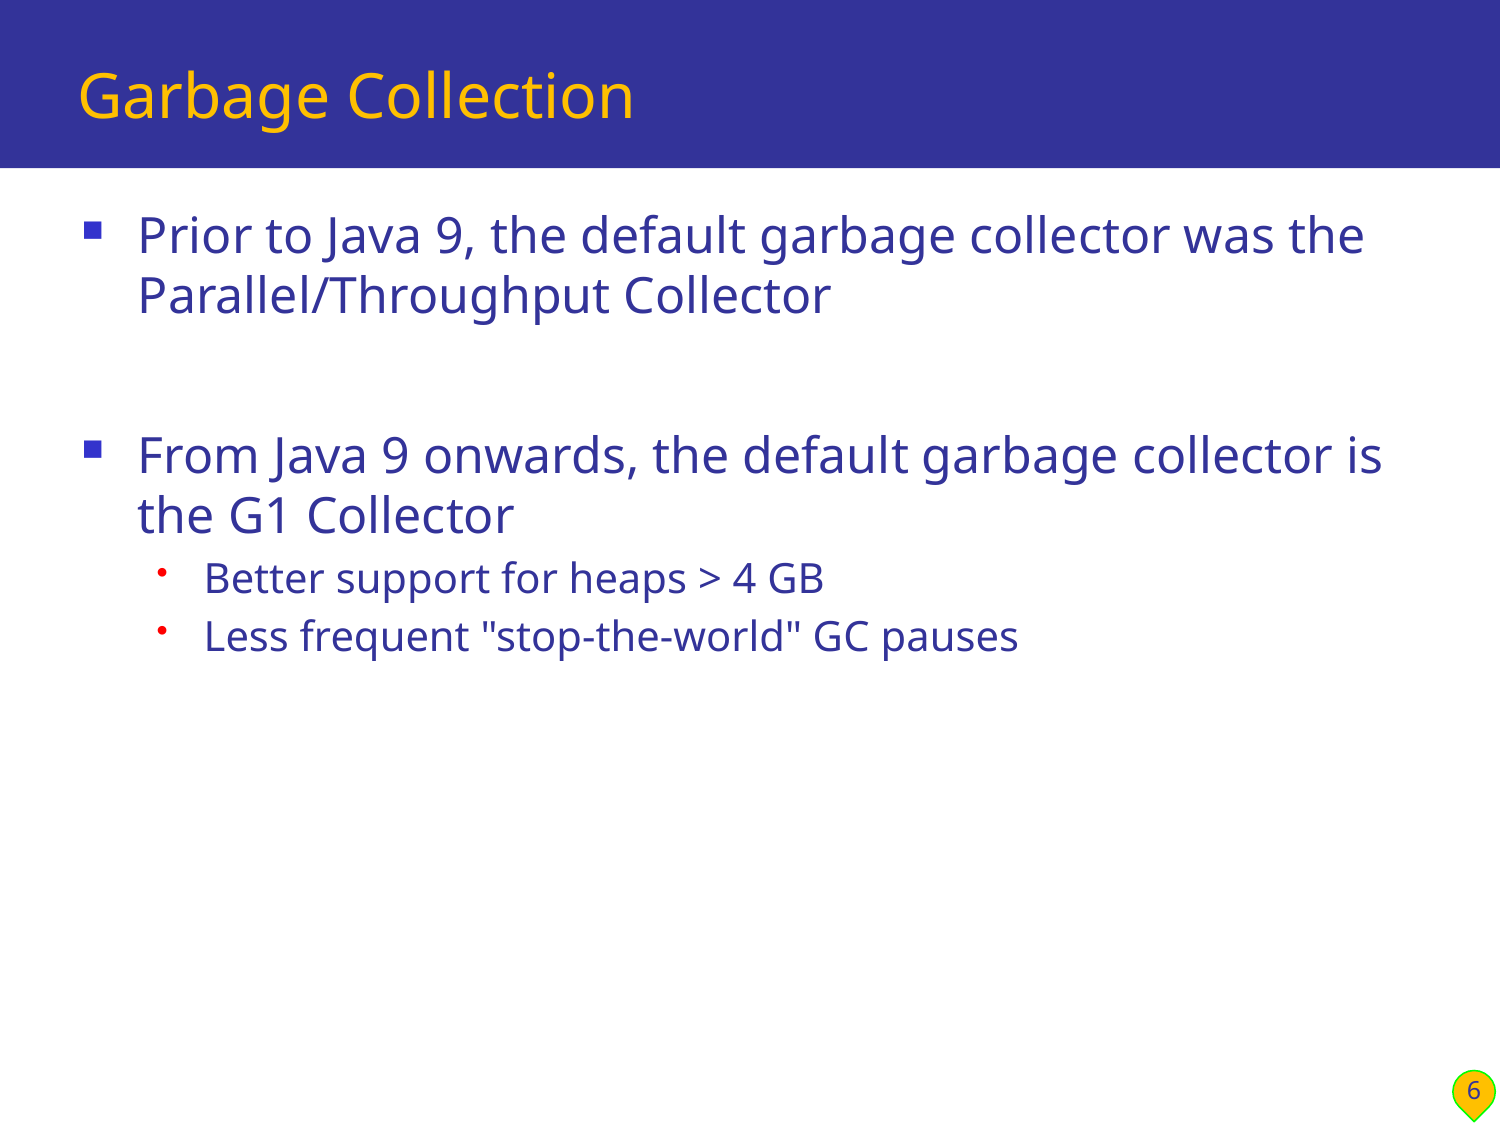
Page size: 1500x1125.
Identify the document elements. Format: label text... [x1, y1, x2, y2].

footer 6 [1431, 1040, 1500, 1117]
list Prior to Java 9, the default garbage collector was the Parallel/Throughput Collector From Java 9 onwards, the default garbage collector is the G1 Collector Better support for heaps > 4 GB Less frequent "stop-the-world" GC pauses [66, 196, 1460, 1007]
title Garbage Collection [61, 24, 1465, 139]
